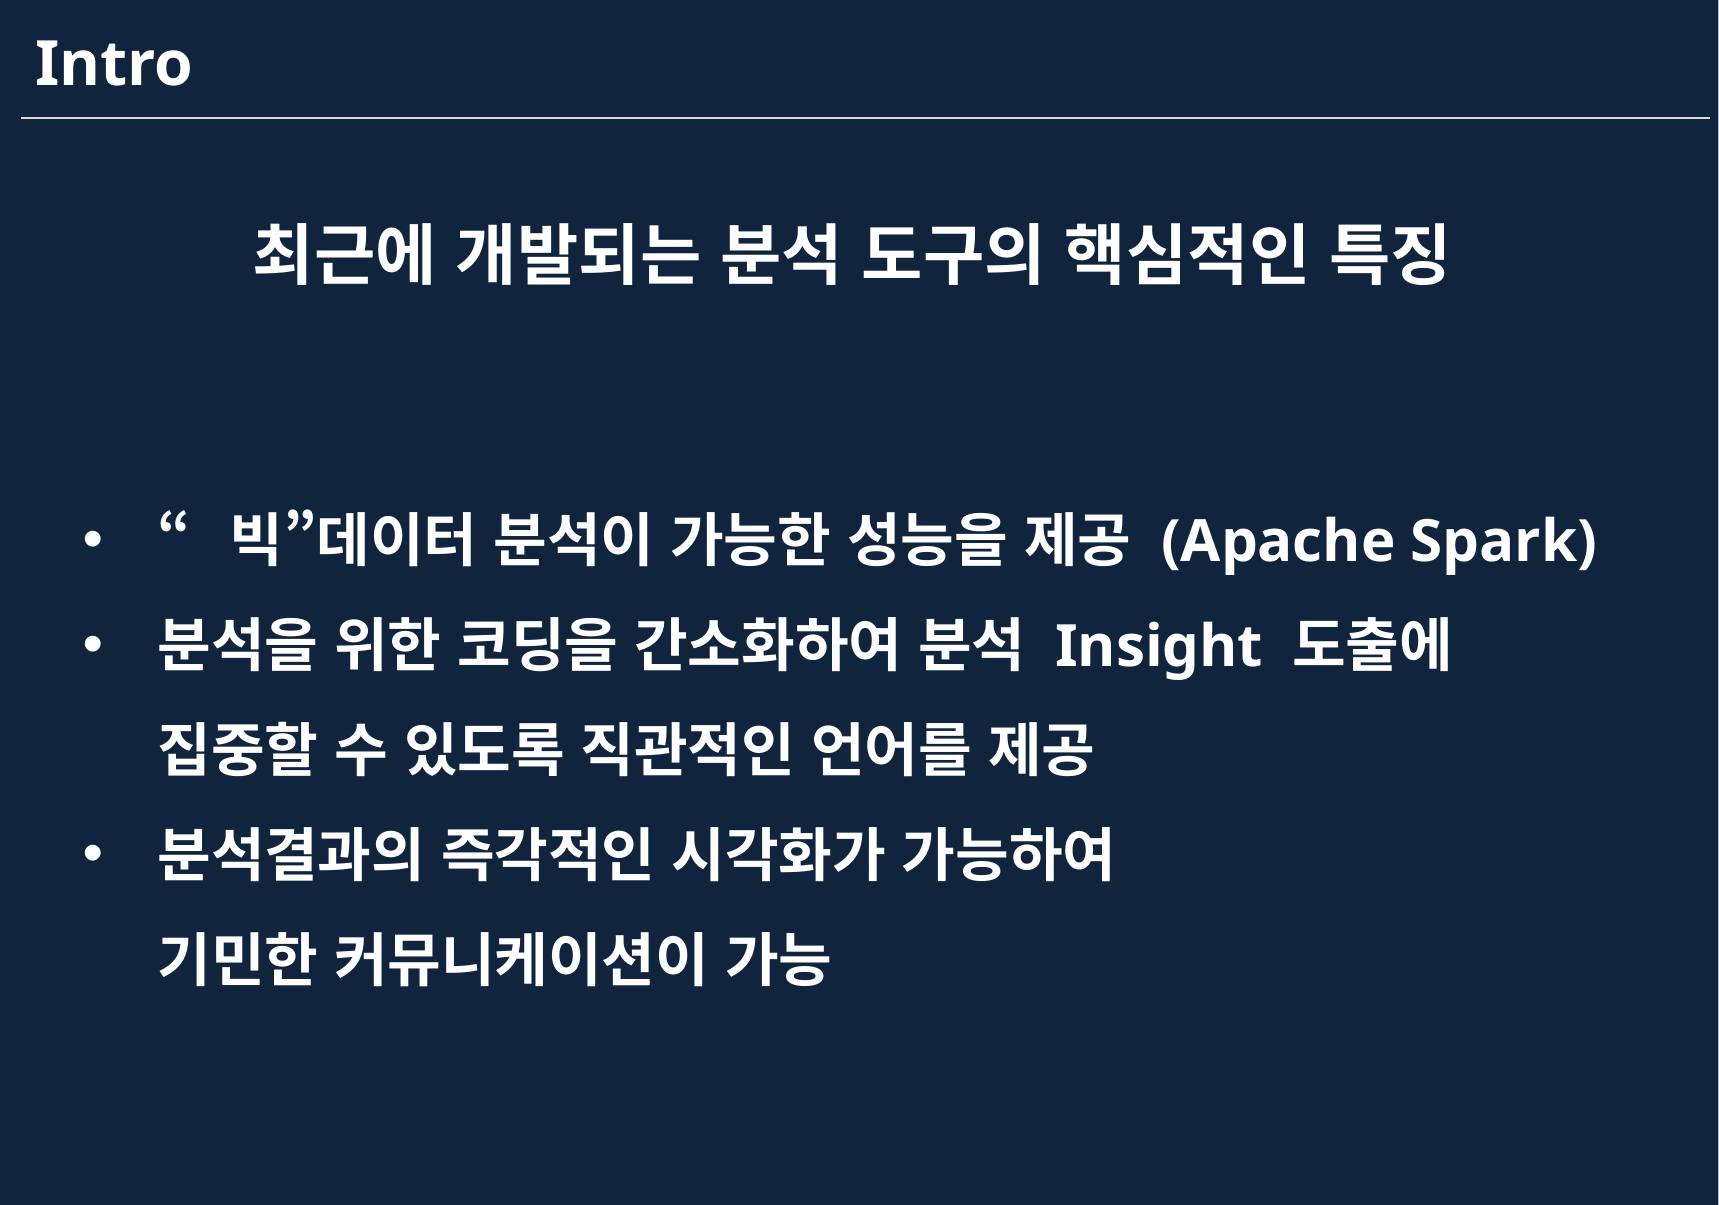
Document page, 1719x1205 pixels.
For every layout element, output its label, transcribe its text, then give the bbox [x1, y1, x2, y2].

text_box “빅”데이터 분석이 가능한 성능을 제공 (Apache Spark) 분석을 위한 코딩을 간소화하여 분석 Insight 도출에 집중할 수 있도록 직관적인 언어를 제공 분석결과의 즉각적인 시각화가 가능하여 기민한 커뮤니케이션이 가능 [67, 460, 1663, 1001]
text_box Intro [20, 15, 1710, 106]
text_box 최근에 개발되는 분석 도구의 핵심적인 특징 [160, 165, 1546, 301]
